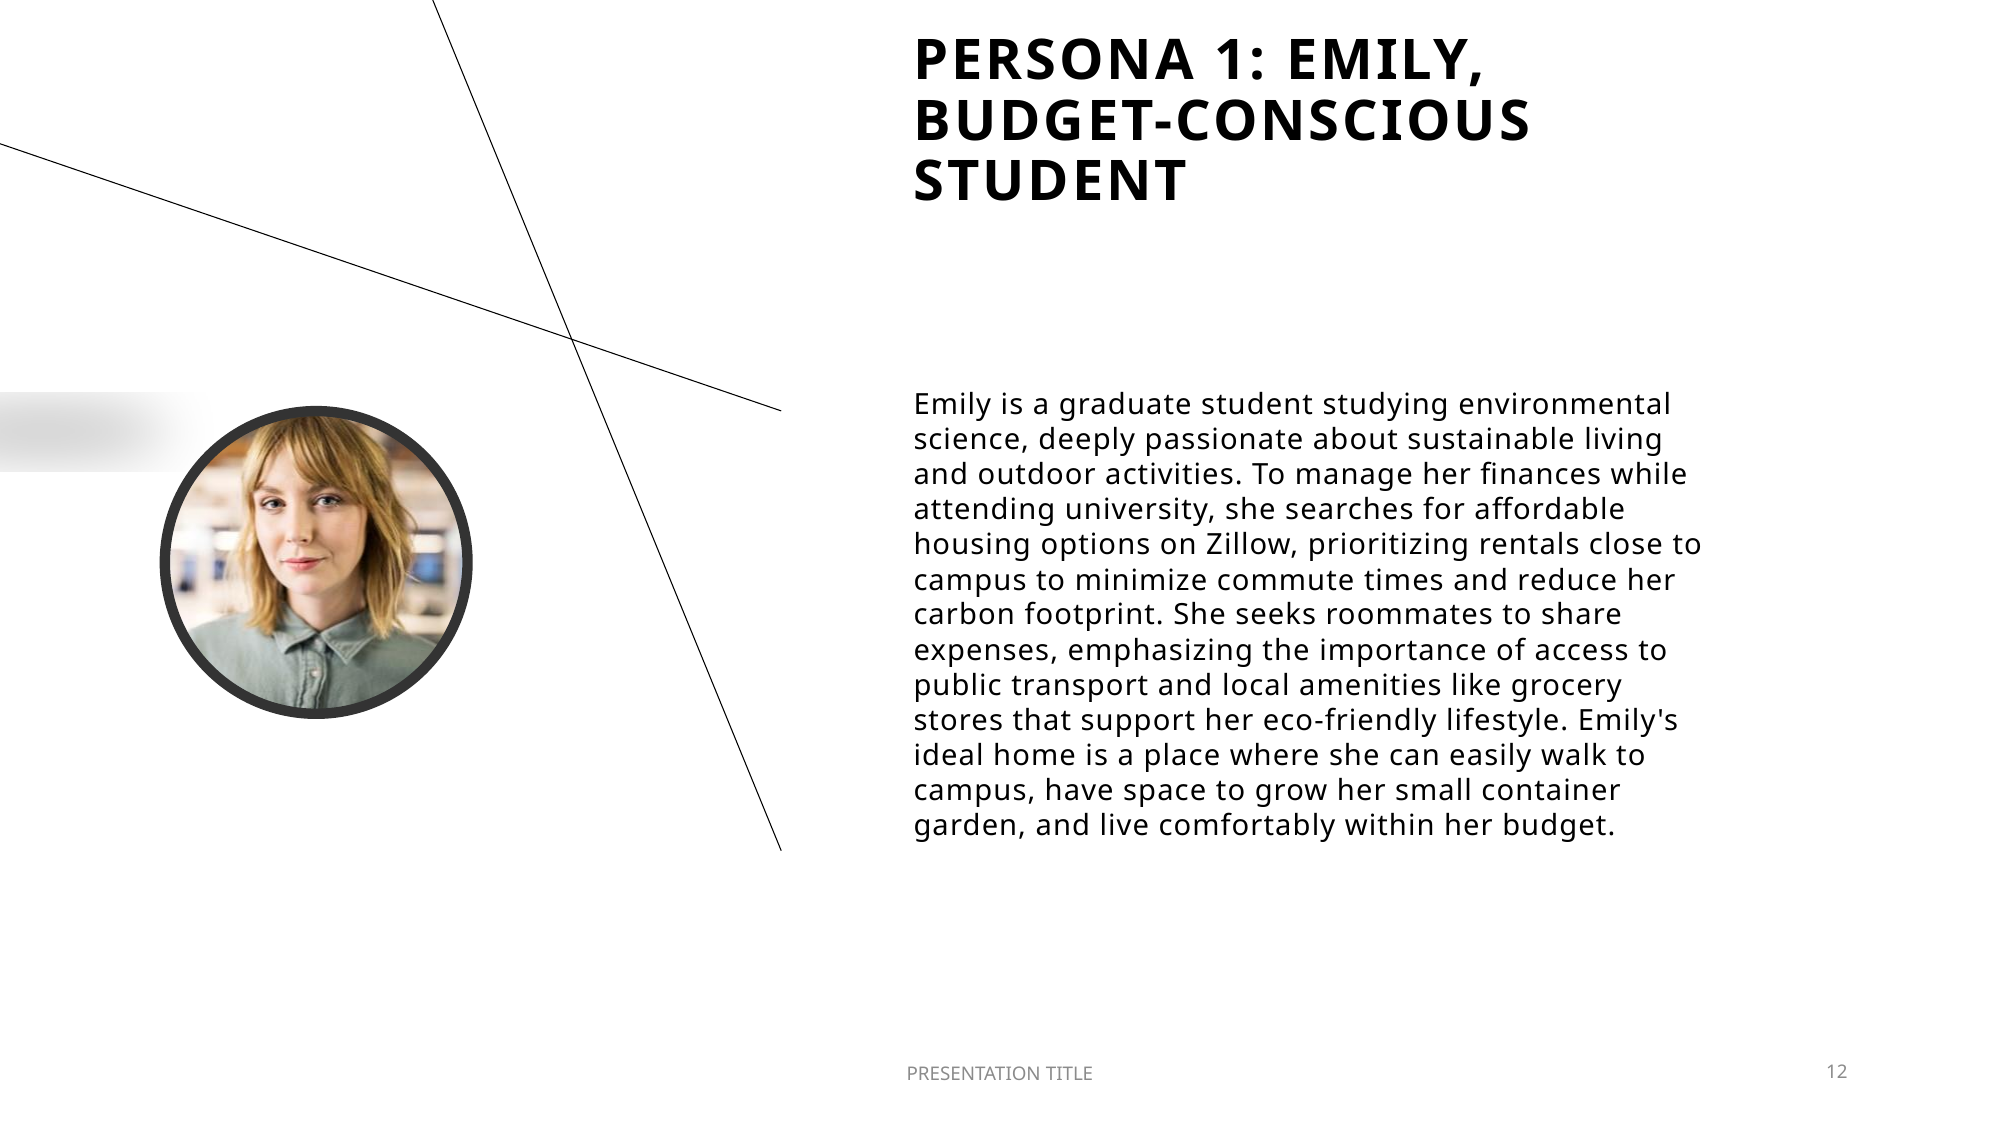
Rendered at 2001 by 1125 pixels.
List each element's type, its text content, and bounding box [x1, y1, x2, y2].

picture [164, 411, 468, 714]
list Emily is a graduate student studying environmental science, deeply passionate about sustainable living and outdoor activities. To manage her finances while attending university, she searches for affordable housing options on Zillow, prioritizing rentals close to campus to minimize commute times and reduce her carbon footprint. She seeks roommates to share expenses, emphasizing the importance of access to public transport and local amenities like grocery stores that support her eco-friendly lifestyle. Emily's ideal home is a place where she can easily walk to campus, have space to grow her small container garden, and live comfortably within her budget. [898, 377, 1737, 851]
slide_number 12 [1412, 1042, 1863, 1103]
title Persona 1: Emily, Budget-Conscious Student [898, 22, 1737, 220]
footer PRESENTATION TITLE [662, 1042, 1338, 1103]
